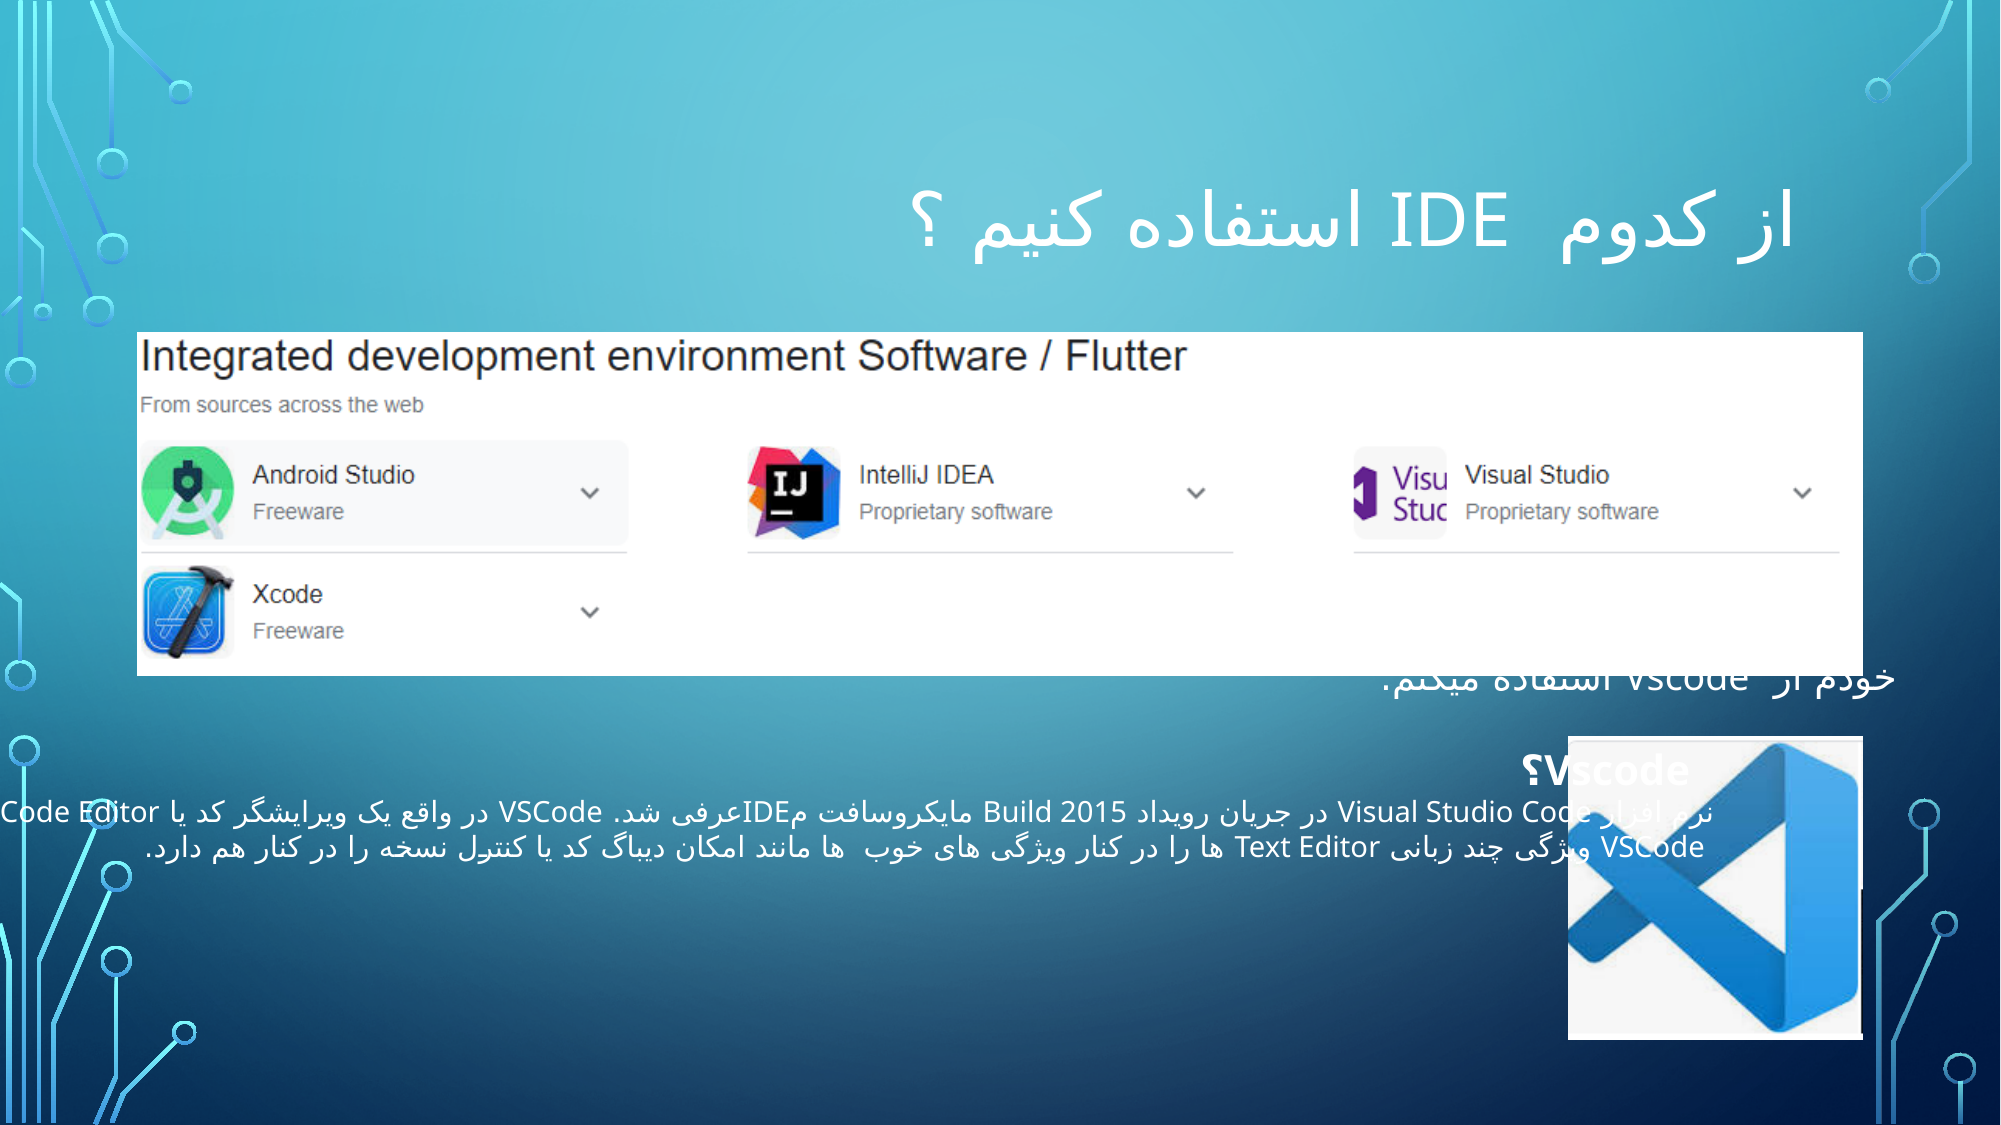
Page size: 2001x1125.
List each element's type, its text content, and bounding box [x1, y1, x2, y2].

text_box خودم از Vscode استفاده میکنم. [1353, 645, 1912, 706]
picture [1568, 735, 1863, 1040]
title از کدوم IDE استفاده کنیم ؟ [187, 101, 1813, 332]
text_box Vscode؟ نرم افزار Visual Studio Code در جریان رویداد Build 2015 مایکروسافت مIDEعرفی شد. VSCode در واقع یک ویرایشگر کد یا Code Editor است. VSCode ویژگی چند زبانی Text Editor ها را در کنار ویژگی های خوب ها مانند امکان دیباگ کد یا کنترل نسخه را در کنار هم دارد. [0, 736, 1568, 871]
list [137, 332, 1863, 676]
